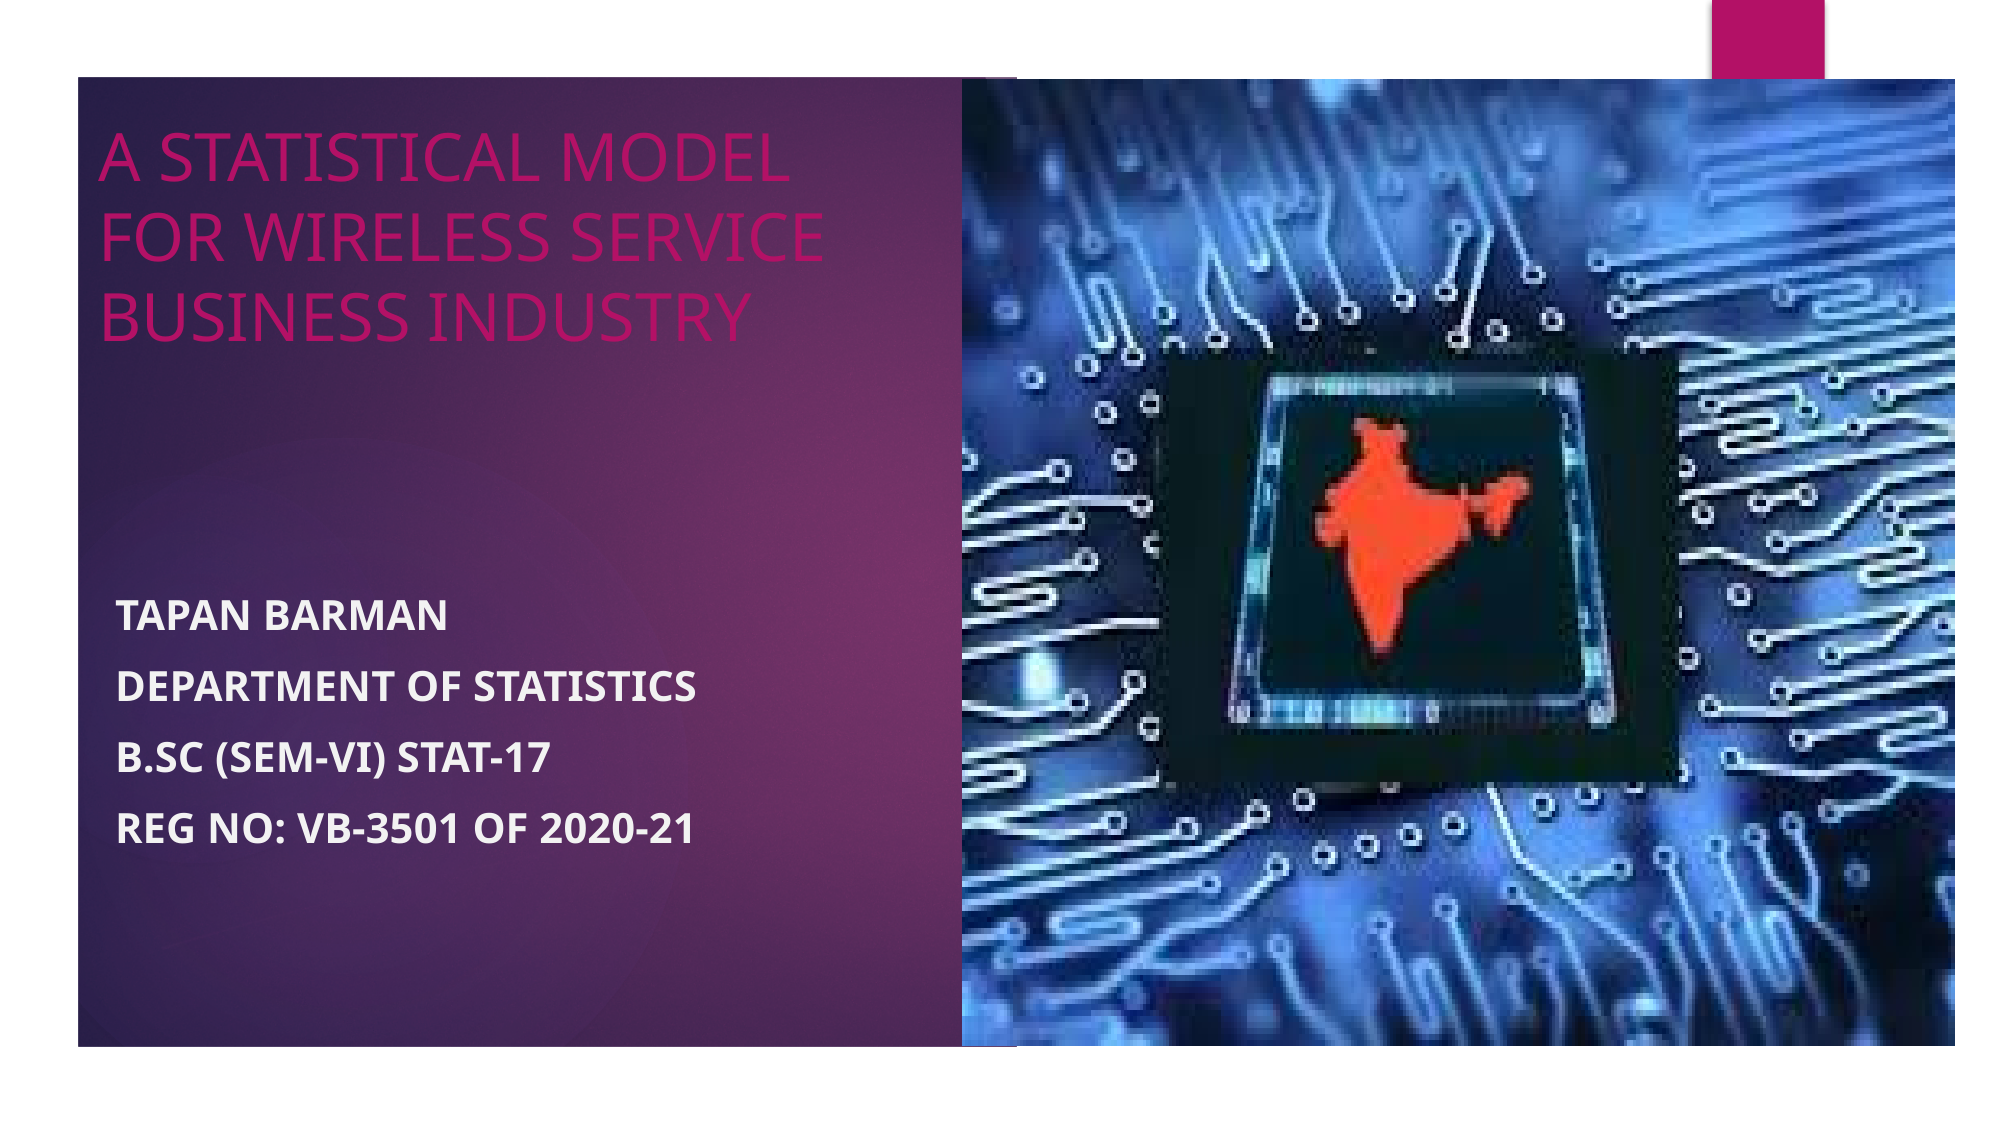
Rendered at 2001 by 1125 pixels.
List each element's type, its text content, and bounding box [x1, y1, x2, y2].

list Tapan Barman Department of statistics b.Sc (sem-VI) Stat-17 Reg no: vb-3501 of 2020-21 [100, 533, 717, 908]
title A STATISTICAL MODEL FOR WIRELESS SERVICE BUSINESS INDUSTRY [83, 65, 918, 405]
picture [962, 79, 1955, 1046]
